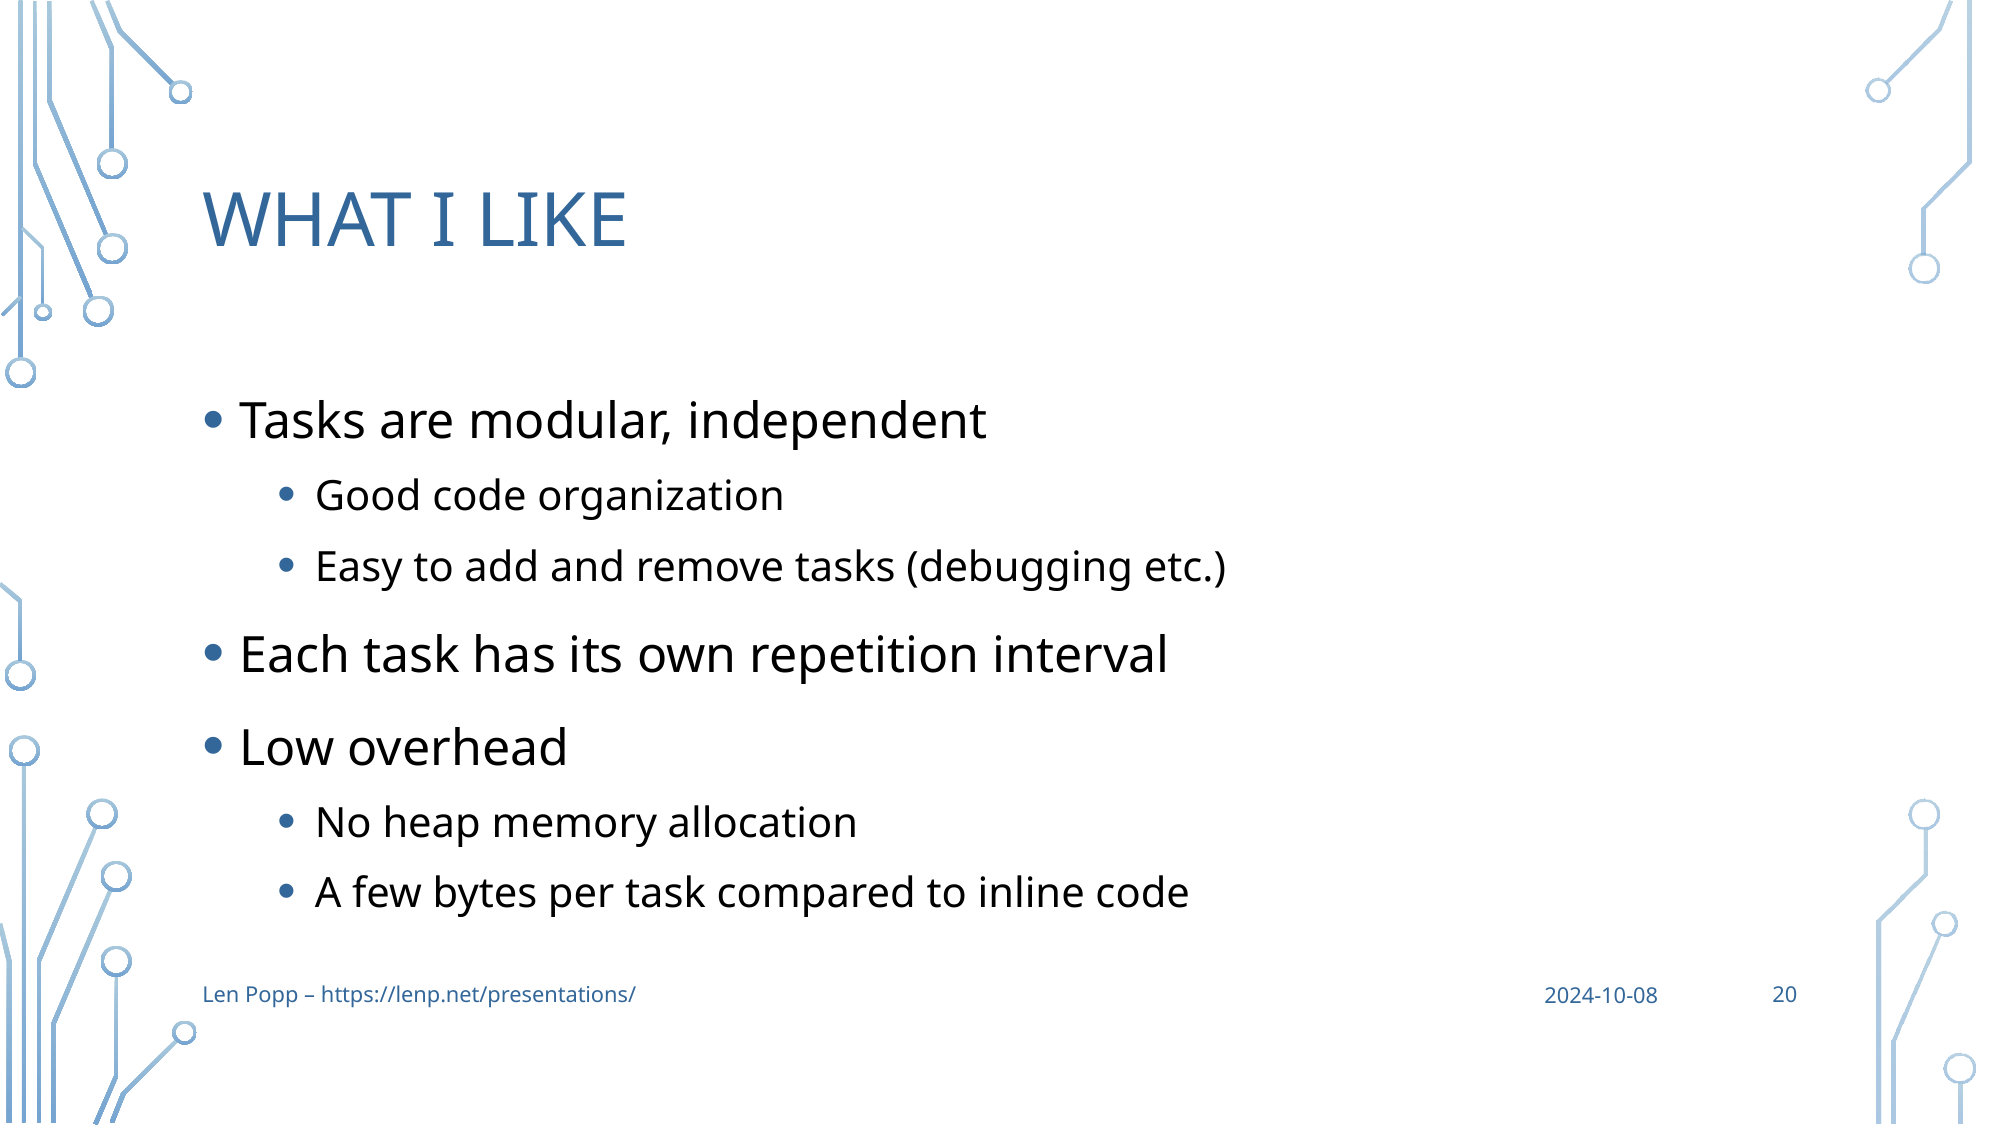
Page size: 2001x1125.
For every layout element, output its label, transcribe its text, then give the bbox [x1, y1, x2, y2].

title What I Like [187, 101, 1813, 344]
slide_number 20 [1685, 965, 1813, 1025]
footer Len Popp – https://lenp.net/presentations/ [187, 965, 1211, 1025]
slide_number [1223, 965, 1674, 1025]
list Tasks are modular, independent Good code organization Easy to add and remove tasks (debugging etc.) Each task has its own repetition interval Low overhead No heap memory allocation A few bytes per task compared to inline code [187, 369, 1813, 950]
